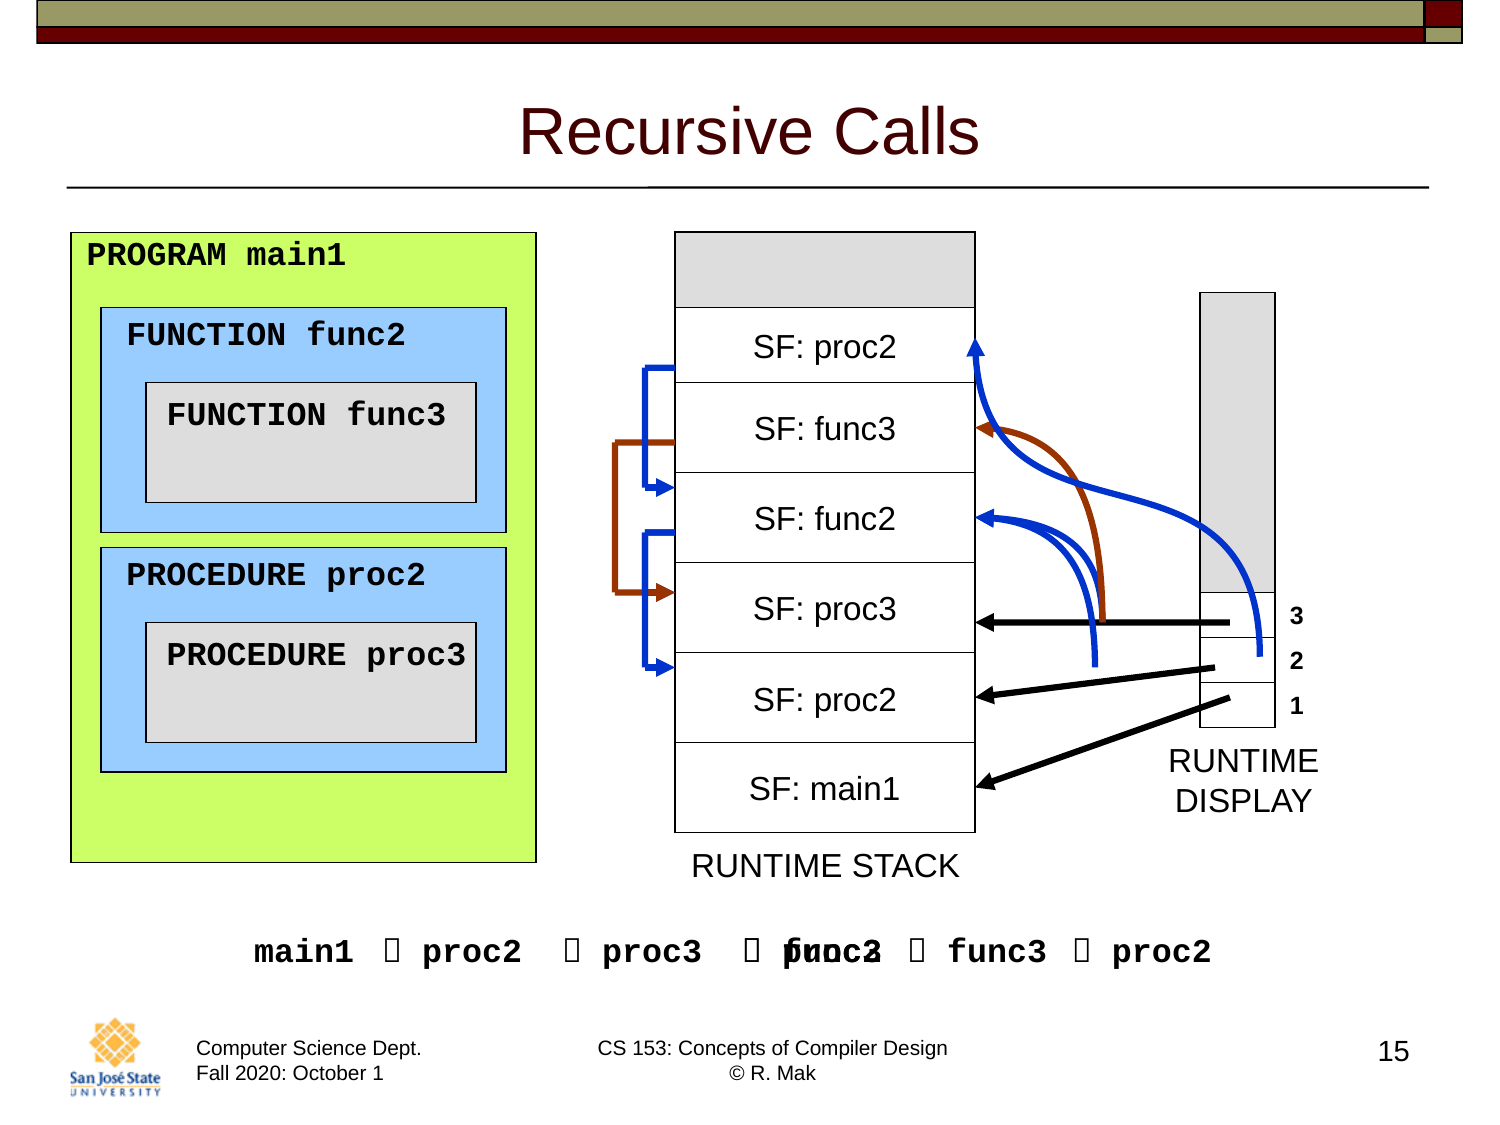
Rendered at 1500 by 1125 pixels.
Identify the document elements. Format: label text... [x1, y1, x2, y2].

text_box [644, 532, 676, 668]
text_box [71, 232, 537, 863]
text_box 2 [1275, 638, 1319, 683]
text_box [1199, 683, 1275, 728]
text_box PROGRAM main1 FUNCTION func2 FUNCTION func3 PROCEDURE proc2 PROCEDURE proc3 [71, 225, 482, 719]
text_box 1 [1275, 683, 1319, 728]
text_box SF: proc2 [674, 653, 975, 743]
slide_number 15 [1320, 1025, 1425, 1100]
text_box  func2 [727, 922, 892, 977]
text_box [674, 232, 975, 307]
text_box SF: main1 [674, 743, 975, 833]
text_box  func3 [892, 922, 1057, 977]
text_box [975, 697, 1230, 790]
text_box [975, 689, 1016, 702]
text_box SF: func3 [680, 383, 952, 472]
text_box [146, 719, 476, 743]
text_box SF: proc3 [680, 563, 975, 653]
text_box main1 [239, 922, 367, 977]
text_box SF: proc2 [674, 307, 975, 383]
text_box [1199, 649, 1275, 683]
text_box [1021, 663, 1169, 712]
text_box  proc2 [1057, 922, 1227, 977]
text_box [101, 547, 506, 773]
text_box SF: func2 [680, 472, 952, 563]
text_box  proc2 [367, 921, 538, 977]
text_box 3 [1282, 592, 1319, 638]
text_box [644, 367, 676, 488]
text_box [1003, 649, 1202, 655]
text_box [957, 354, 1278, 640]
picture [60, 1012, 166, 1112]
text_box RUNTIME DISPLAY [1153, 732, 1335, 827]
text_box [1199, 292, 1275, 353]
text_box [482, 307, 506, 533]
text_box RUNTIME STACK [676, 837, 976, 892]
text_box  proc3 [547, 921, 717, 977]
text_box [614, 442, 676, 593]
title Recursive Calls [75, 67, 1425, 175]
